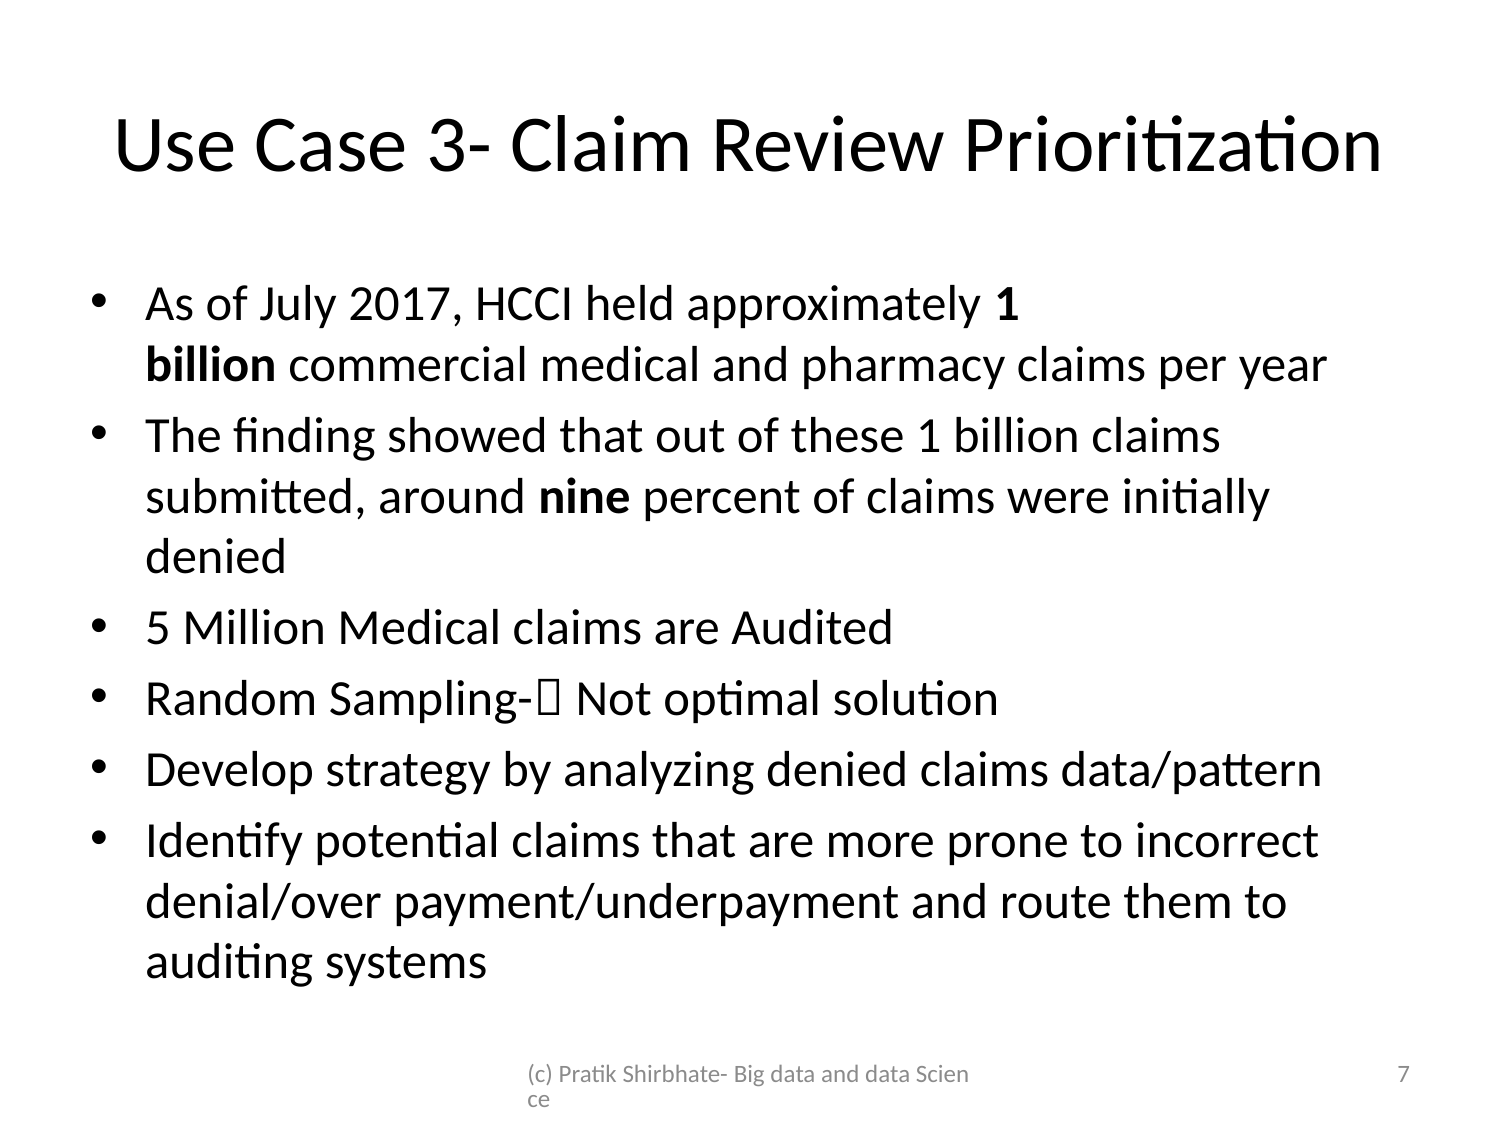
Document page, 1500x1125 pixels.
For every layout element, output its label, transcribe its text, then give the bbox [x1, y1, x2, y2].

list As of July 2017, HCCI held approximately 1 billion commercial medical and pharmacy claims per year The finding showed that out of these 1 billion claims submitted, around nine percent of claims were initially denied 5 Million Medical claims are Audited Random Sampling- Not optimal solution Develop strategy by analyzing denied claims data/pattern Identify potential claims that are more prone to incorrect denial/over payment/underpayment and route them to auditing systems [75, 262, 1425, 1005]
footer (c) Pratik Shirbhate- Big data and data Science [512, 1042, 988, 1103]
title Use Case 3- Claim Review Prioritization [75, 45, 1425, 233]
slide_number 7 [1074, 1042, 1425, 1103]
